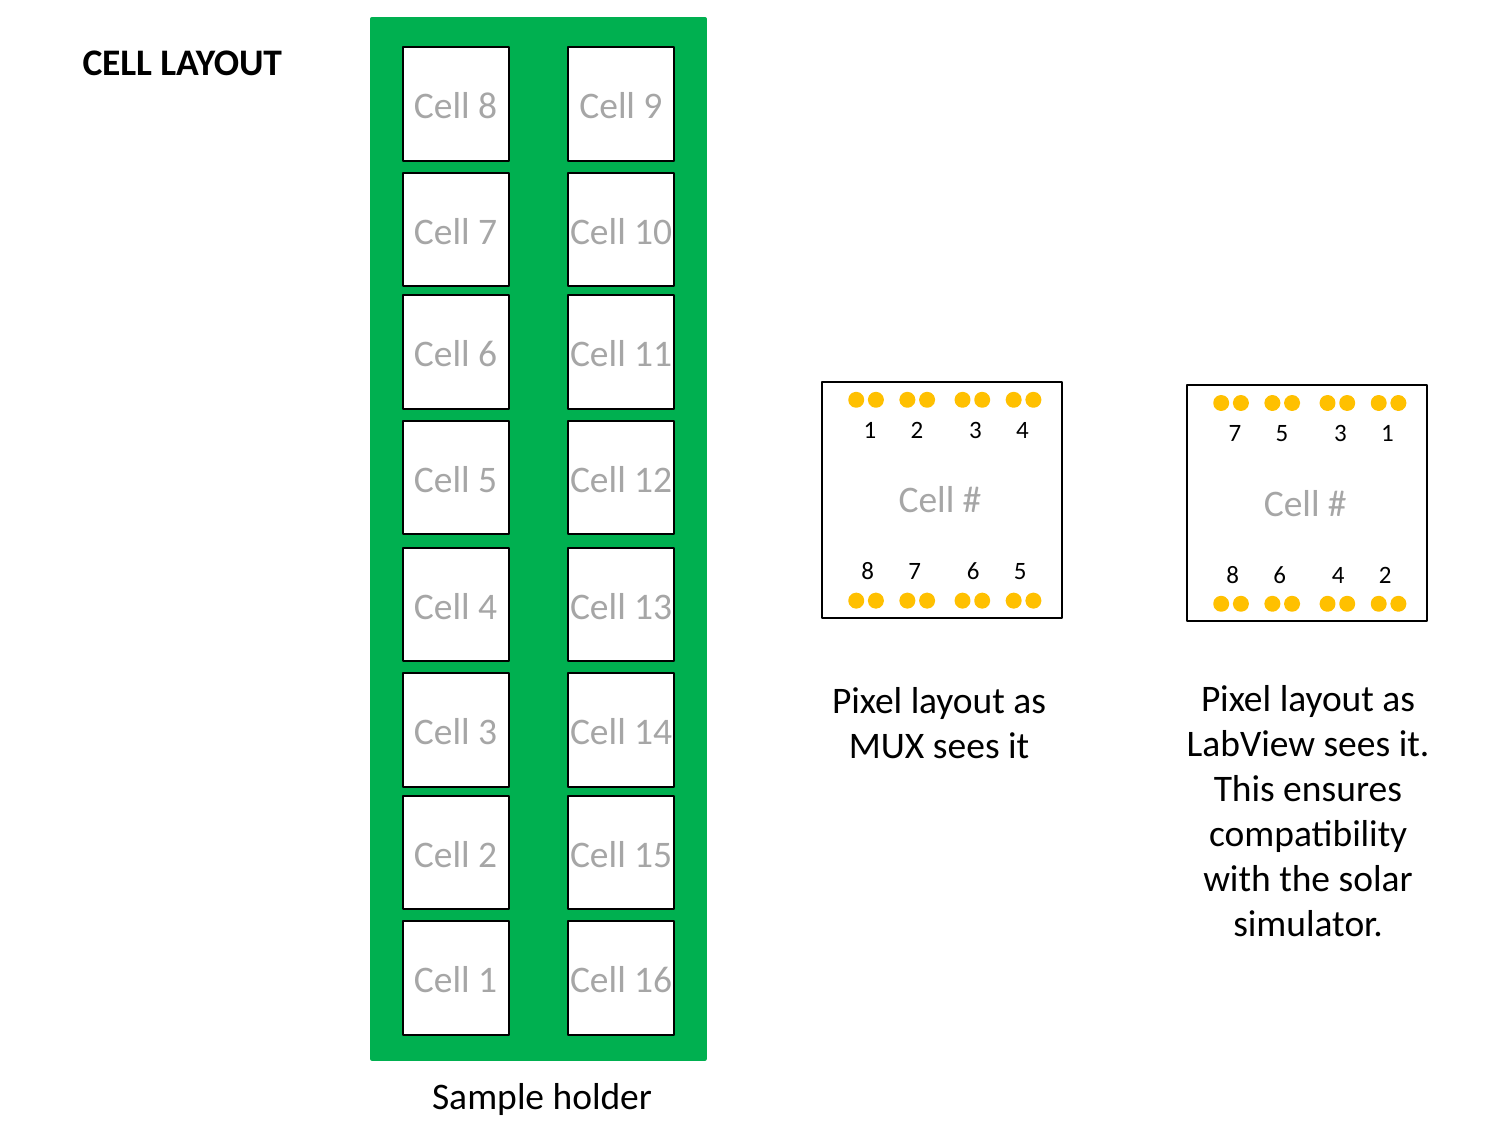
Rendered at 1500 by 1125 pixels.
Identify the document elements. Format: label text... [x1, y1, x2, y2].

text_box [401, 507, 511, 536]
text_box CELL LAYOUT [52, 30, 313, 91]
text_box [566, 134, 676, 163]
text_box [566, 882, 676, 912]
text_box [1264, 596, 1281, 612]
text_box 7 5 3 1 [1213, 408, 1410, 454]
text_box [401, 419, 511, 447]
text_box [1213, 596, 1230, 612]
text_box Cell # [856, 468, 1025, 528]
text_box [899, 391, 916, 405]
text_box Cell 7 [371, 199, 537, 259]
text_box [401, 794, 511, 822]
text_box [1232, 596, 1249, 612]
text_box [1339, 596, 1356, 612]
text_box [566, 171, 676, 199]
text_box [1005, 593, 1022, 609]
text_box [848, 391, 865, 405]
text_box [401, 134, 511, 163]
text_box [566, 546, 676, 574]
text_box [401, 259, 511, 288]
text_box [1370, 395, 1387, 408]
text_box [1390, 596, 1407, 612]
text_box [566, 760, 676, 789]
text_box [820, 380, 1064, 620]
text_box [919, 391, 936, 405]
text_box [954, 391, 971, 405]
text_box [370, 17, 707, 1061]
text_box Cell 14 [537, 699, 706, 760]
text_box [1025, 593, 1042, 609]
text_box [1390, 395, 1407, 408]
text_box [566, 507, 676, 536]
text_box [1025, 391, 1042, 405]
text_box Pixel layout as MUX sees it [809, 669, 1070, 774]
text_box [1319, 596, 1336, 612]
text_box [919, 593, 936, 609]
text_box [566, 671, 676, 699]
text_box [401, 1008, 511, 1037]
text_box [1339, 395, 1356, 408]
text_box [566, 419, 676, 447]
text_box [1232, 395, 1249, 408]
text_box 1 2 3 4 [848, 405, 1045, 451]
text_box [1370, 596, 1387, 612]
text_box [899, 593, 916, 609]
text_box Cell 10 [537, 199, 706, 259]
text_box [401, 634, 511, 663]
text_box [1319, 395, 1336, 408]
text_box [1005, 391, 1022, 405]
text_box Cell 2 [371, 822, 537, 882]
text_box [1284, 395, 1301, 408]
text_box Cell 9 [537, 73, 706, 134]
text_box [401, 546, 511, 574]
text_box [566, 259, 676, 288]
text_box [867, 391, 884, 405]
text_box Cell 3 [371, 699, 537, 760]
text_box [1264, 395, 1281, 408]
text_box [974, 391, 991, 405]
text_box Cell 6 [371, 321, 537, 382]
text_box Cell 13 [537, 574, 706, 634]
text_box [401, 45, 511, 73]
text_box [566, 45, 676, 73]
text_box Cell 5 [371, 447, 537, 507]
text_box [401, 882, 511, 912]
text_box Cell # [1221, 471, 1390, 532]
text_box [401, 293, 511, 321]
text_box Cell 11 [537, 321, 706, 382]
text_box [867, 593, 884, 609]
text_box [566, 293, 676, 321]
text_box [566, 919, 676, 947]
text_box Sample holder [417, 1064, 678, 1125]
text_box Pixel layout as LabView sees it. This ensures compatibility with the solar simulator. [1163, 666, 1453, 951]
text_box [848, 593, 865, 609]
text_box Cell 12 [537, 447, 706, 507]
text_box Cell 16 [537, 947, 706, 1008]
text_box [566, 382, 676, 411]
text_box [566, 1008, 676, 1037]
text_box [401, 382, 511, 411]
text_box 8 6 4 2 [1211, 550, 1408, 596]
text_box [401, 919, 511, 947]
text_box [1213, 395, 1230, 408]
text_box [401, 171, 511, 199]
text_box Cell 15 [537, 822, 706, 882]
text_box [566, 634, 676, 663]
text_box Cell 1 [371, 947, 537, 1008]
text_box [401, 760, 511, 789]
text_box Cell 4 [371, 574, 537, 634]
text_box [974, 593, 991, 609]
text_box [566, 794, 676, 822]
text_box [401, 671, 511, 699]
text_box Cell 8 [371, 73, 537, 134]
text_box [954, 593, 971, 609]
text_box [1284, 596, 1301, 612]
text_box 8 7 6 5 [846, 547, 1043, 593]
text_box [1185, 383, 1429, 624]
